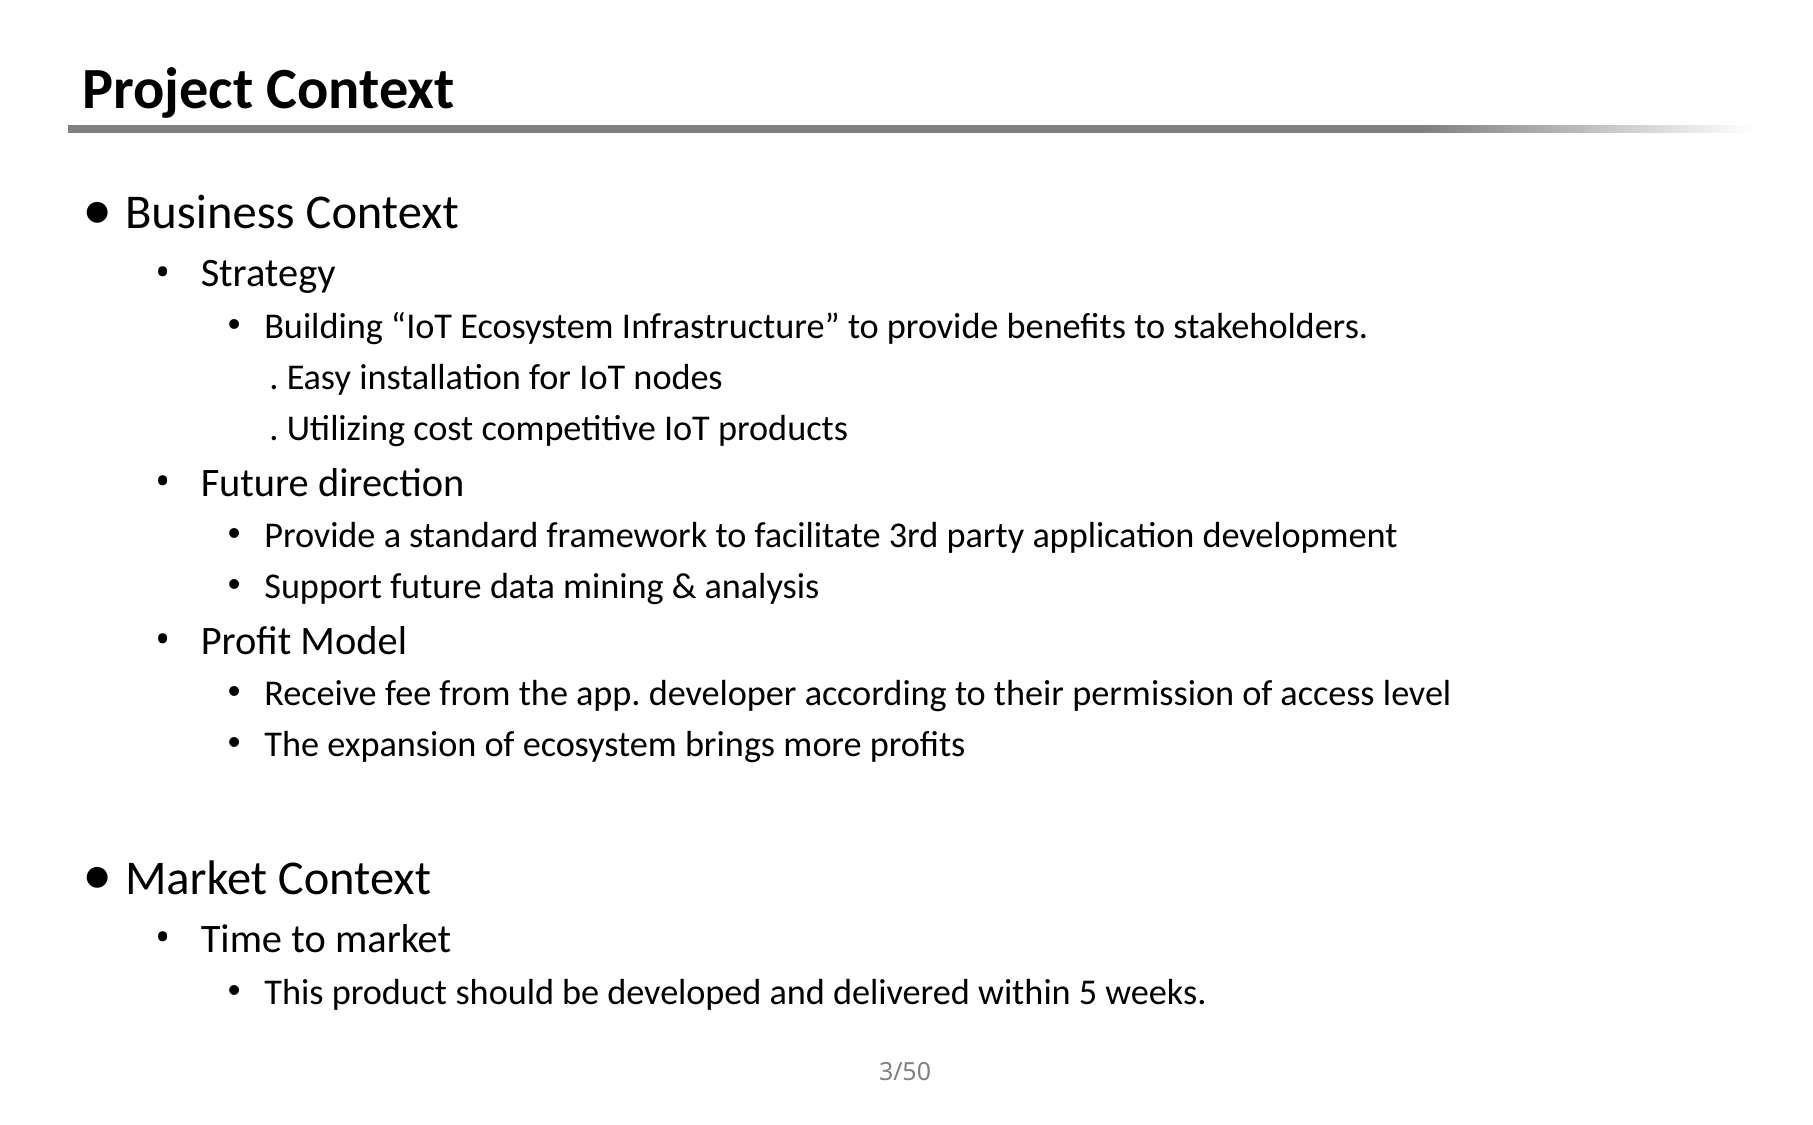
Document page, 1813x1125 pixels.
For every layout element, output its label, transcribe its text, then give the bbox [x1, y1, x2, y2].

slide_number 3/50 [823, 1042, 987, 1103]
title Project Context [67, 45, 1757, 126]
list Business Context Strategy Building “IoT Ecosystem Infrastructure” to provide benefits to stakeholders. . Easy installation for IoT nodes . Utilizing cost competitive IoT products Future direction Provide a standard framework to facilitate 3rd party application development Support future data mining & analysis Profit Model Receive fee from the app. developer according to their permission of access level The expansion of ecosystem brings more profits Market Context Time to market This product should be developed and delivered within 5 weeks. [67, 172, 1757, 1024]
